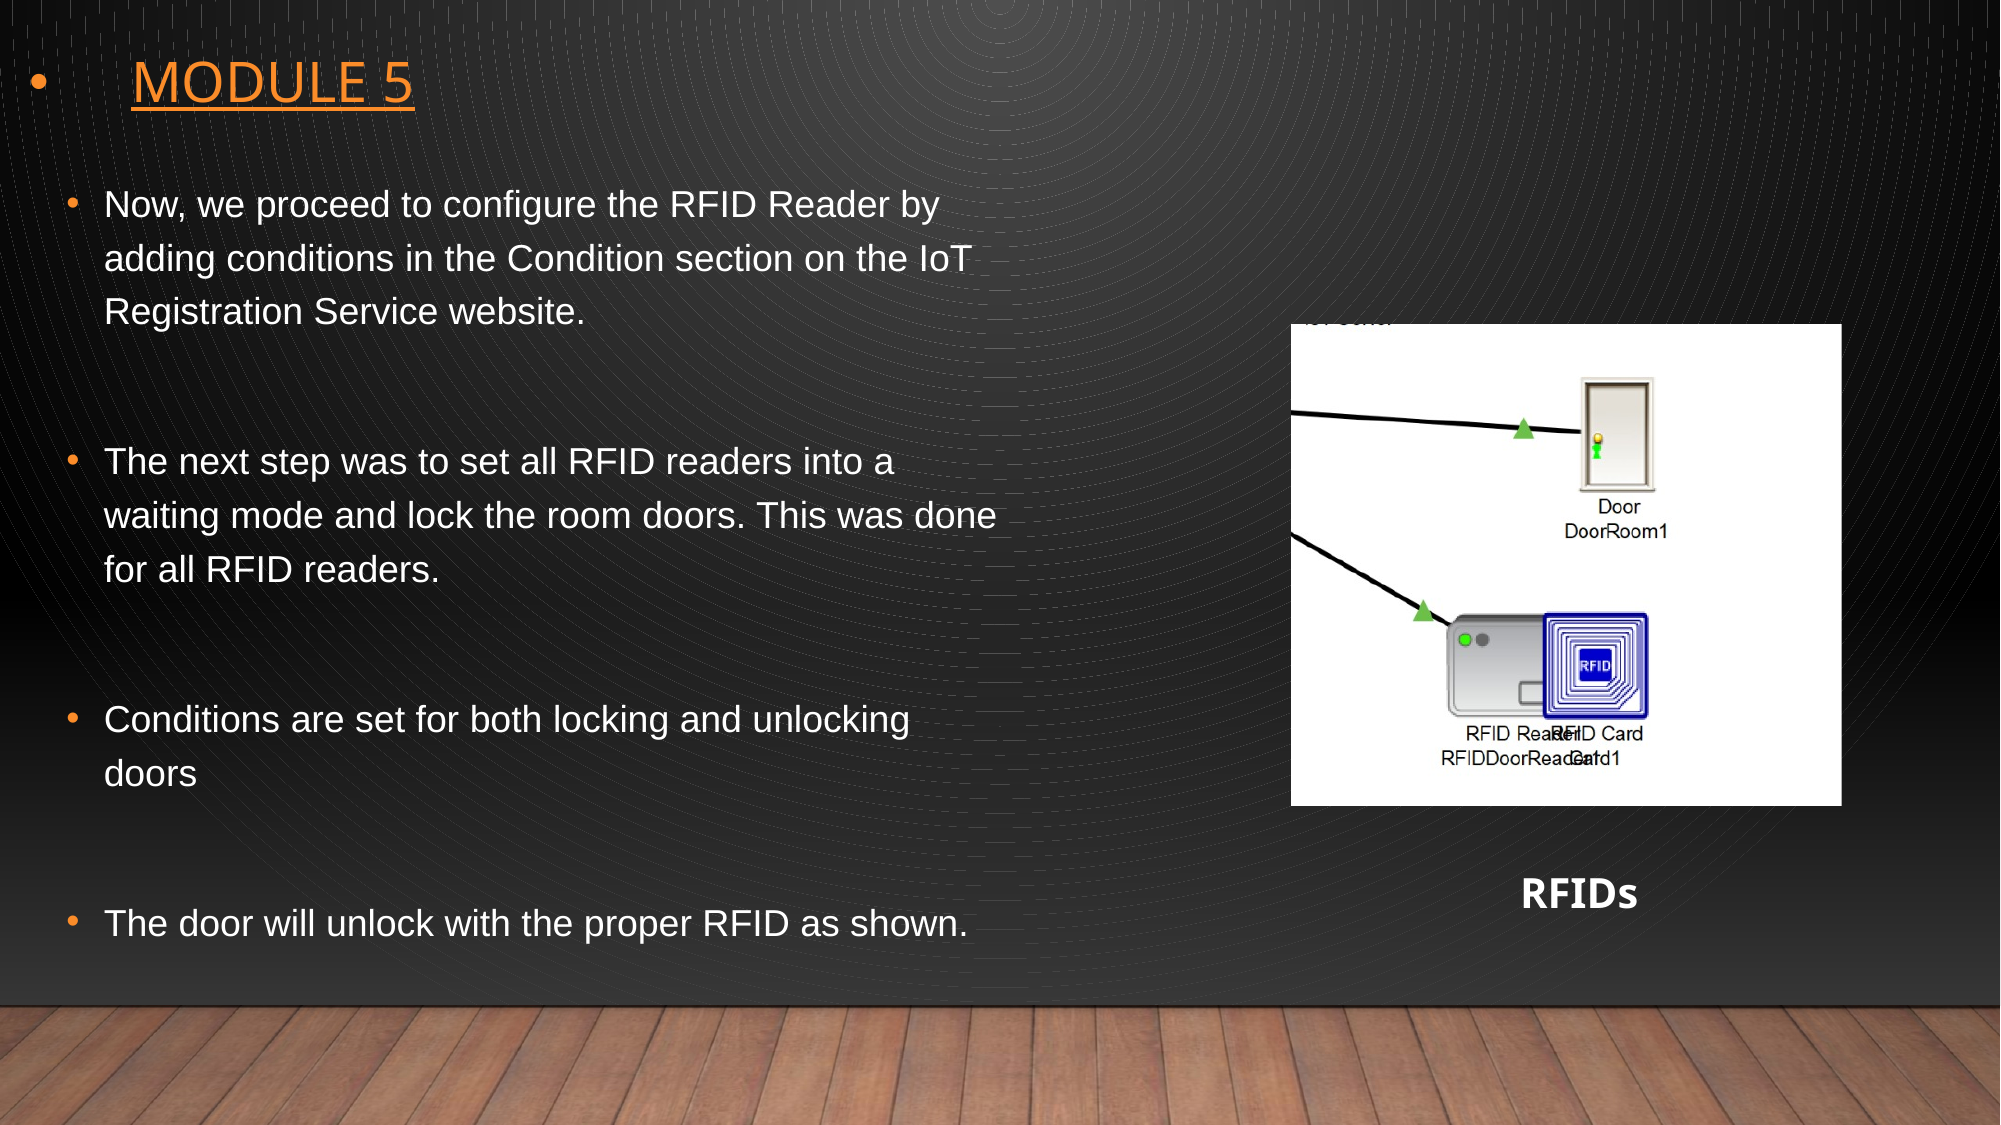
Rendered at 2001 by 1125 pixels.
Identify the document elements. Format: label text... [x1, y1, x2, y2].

list Now, we proceed to configure the RFID Reader by adding conditions in the Condition section on the IoT Registration Service website. The next step was to set all RFID readers into a waiting mode and lock the room doors. This was done for all RFID readers. Conditions are set for both locking and unlocking doors The door will unlock with the proper RFID as shown. [51, 163, 1024, 968]
title Module 5 [0, 46, 560, 123]
text_box RFIDs [1505, 859, 1689, 925]
picture [0, 1005, 2000, 1125]
picture [1290, 324, 1842, 806]
